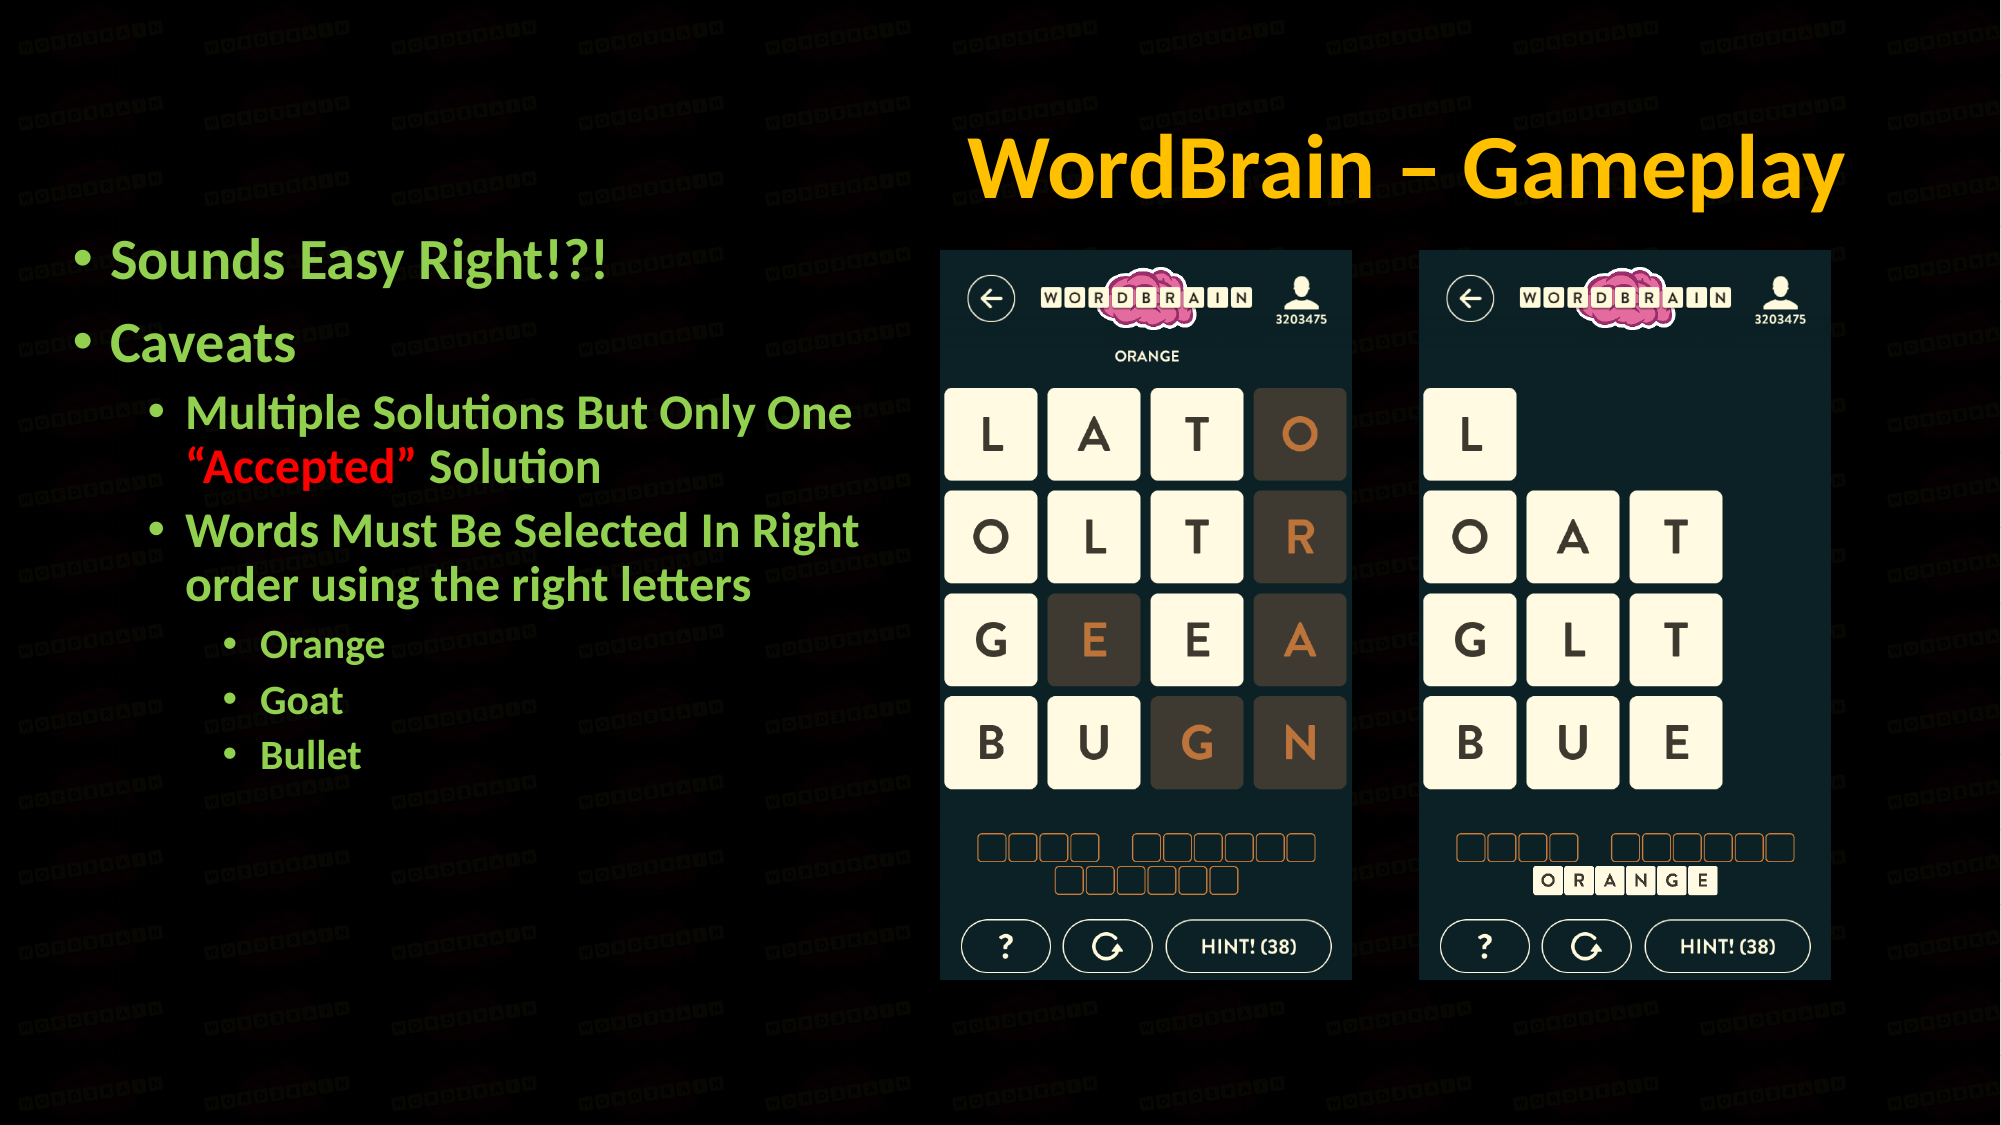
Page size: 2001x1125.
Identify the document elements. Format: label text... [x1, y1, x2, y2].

title WordBrain – Gameplay [137, 59, 1863, 278]
list Sounds Easy Right!?! Caveats Multiple Solutions But Only One “Accepted” Solution Words Must Be Selected In Right order using the right letters Orange Goat Bullet [57, 221, 941, 1101]
picture [0, 0, 2001, 1125]
